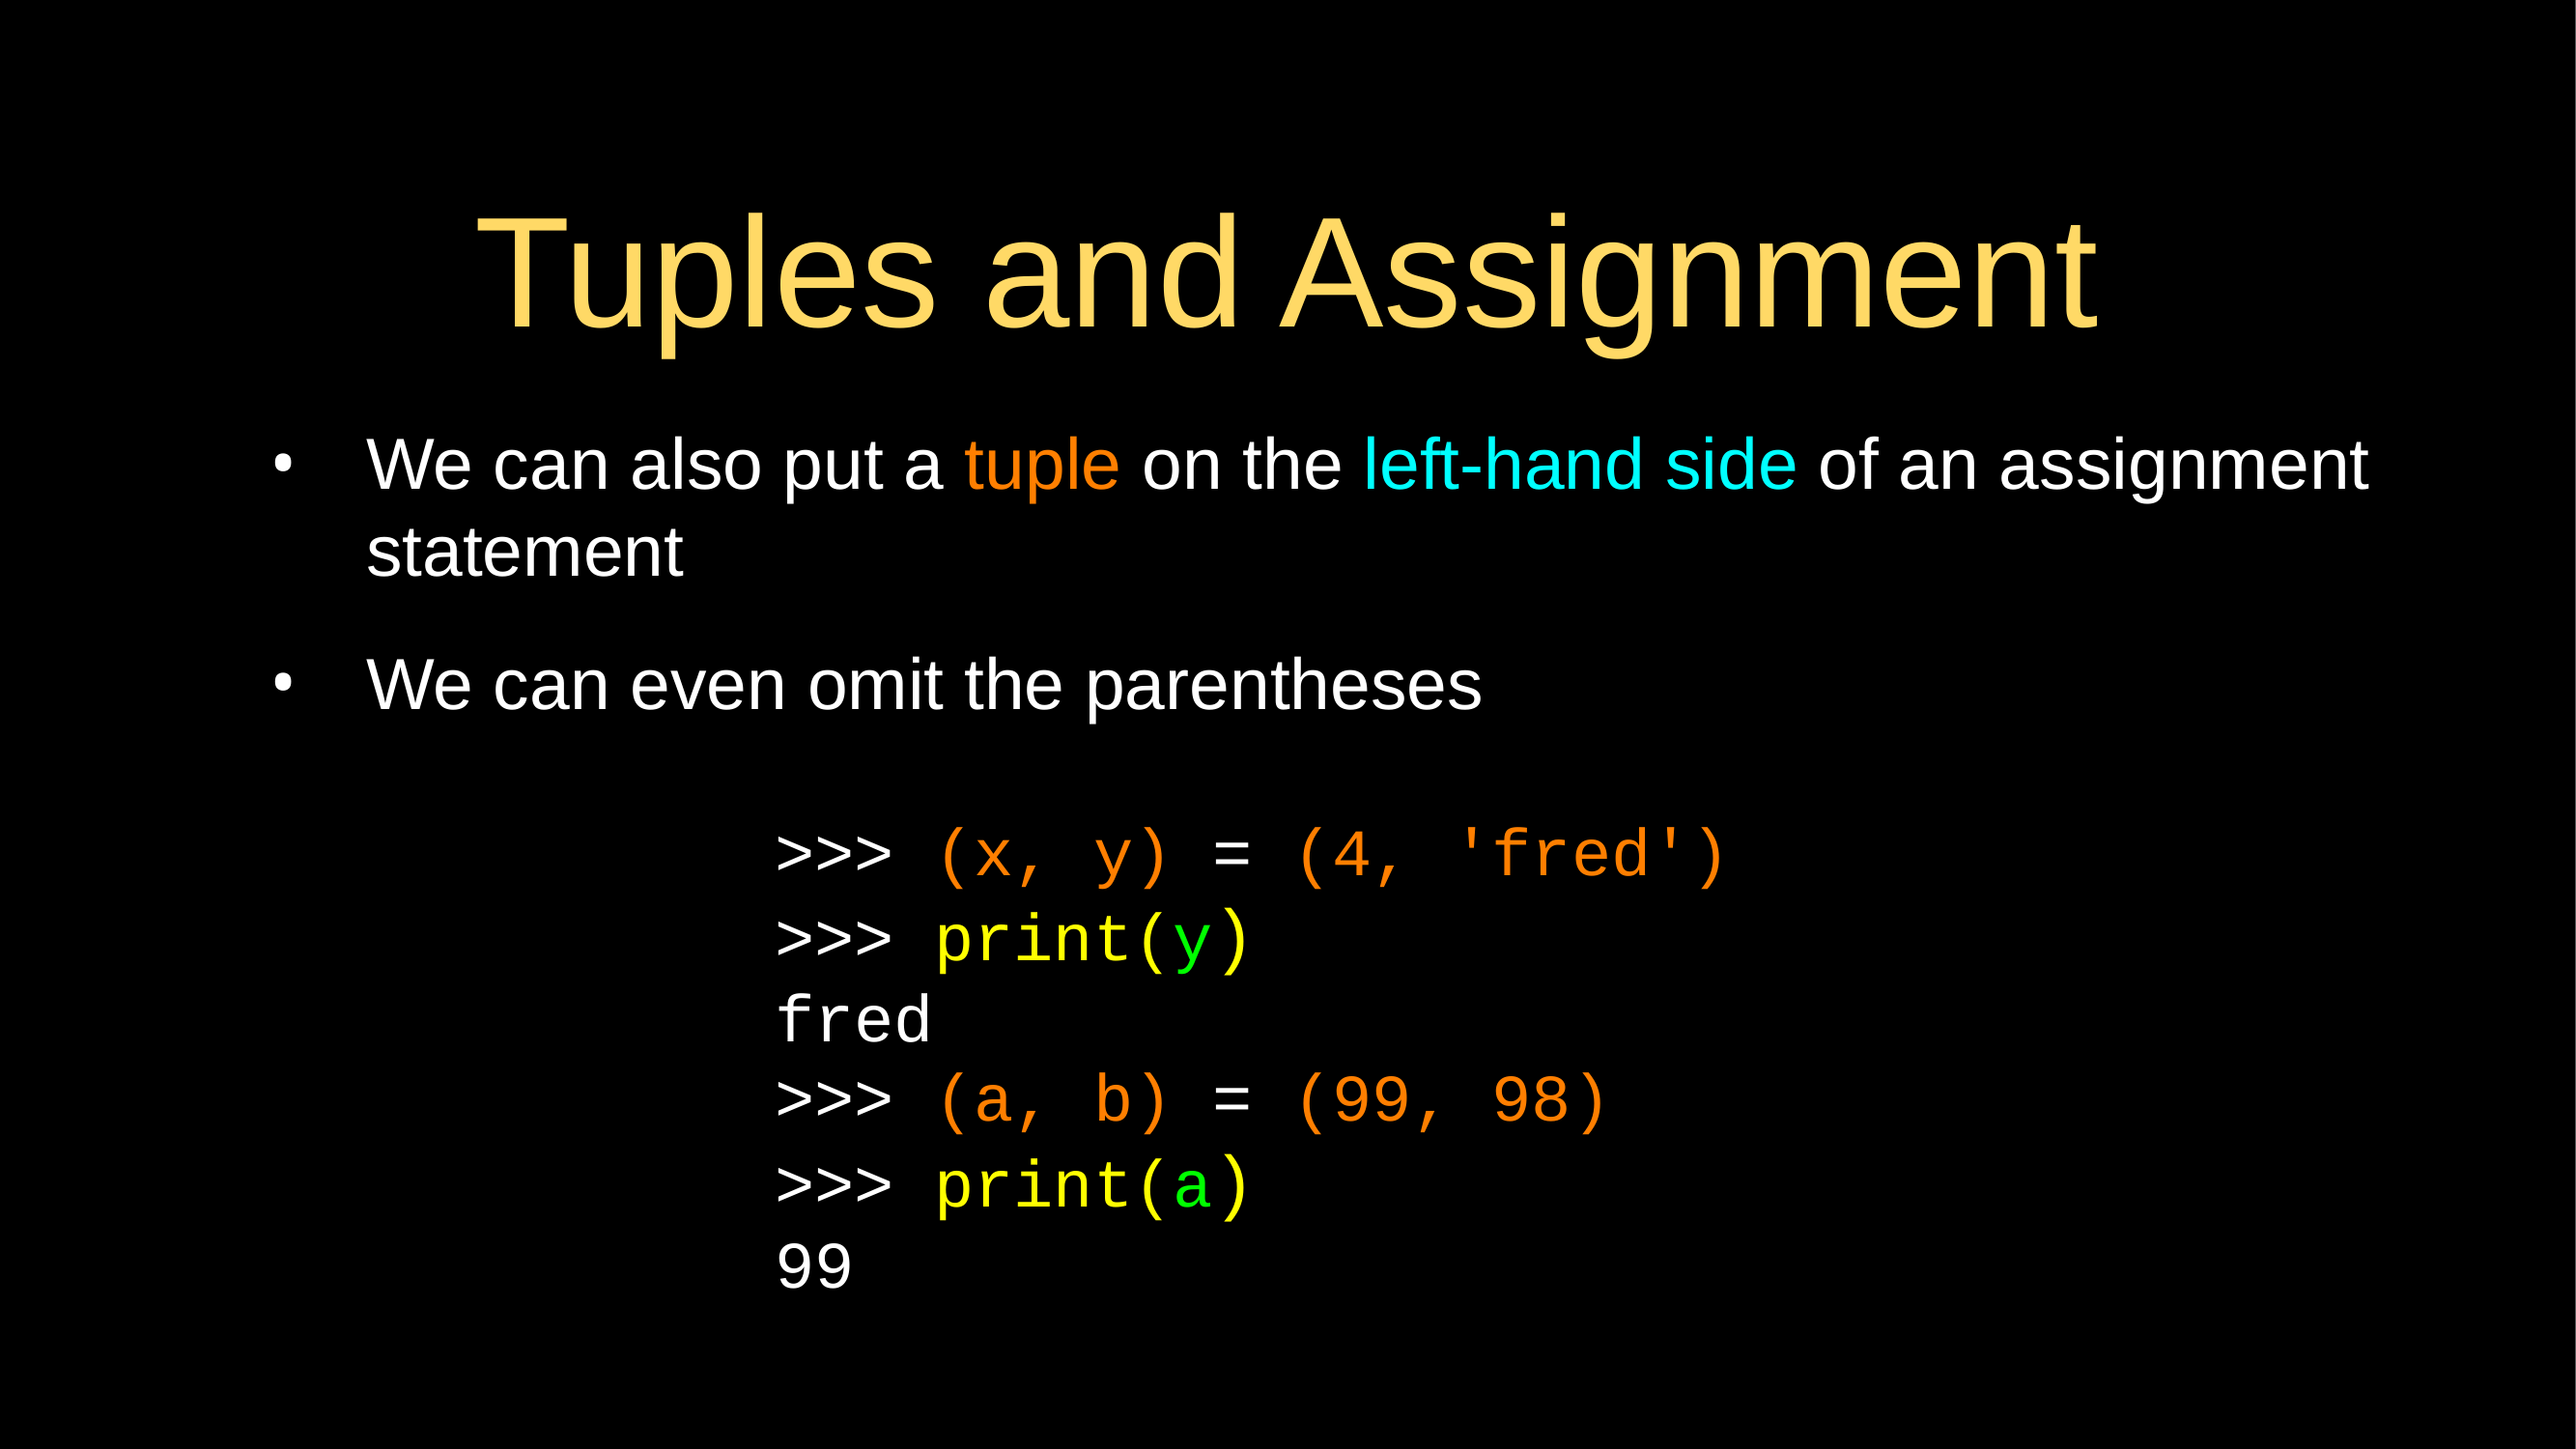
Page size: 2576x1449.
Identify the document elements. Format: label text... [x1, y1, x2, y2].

title Tuples and Assignment [183, 125, 2391, 403]
text_box >>> (x, y) = (4, 'fred') >>> print(y) fred >>> (a, b) = (99, 98) >>> print(a) 99 [775, 823, 1944, 1287]
list We can also put a tuple on the left-hand side of an assignment statement We can even omit the parentheses [183, 412, 2391, 729]
